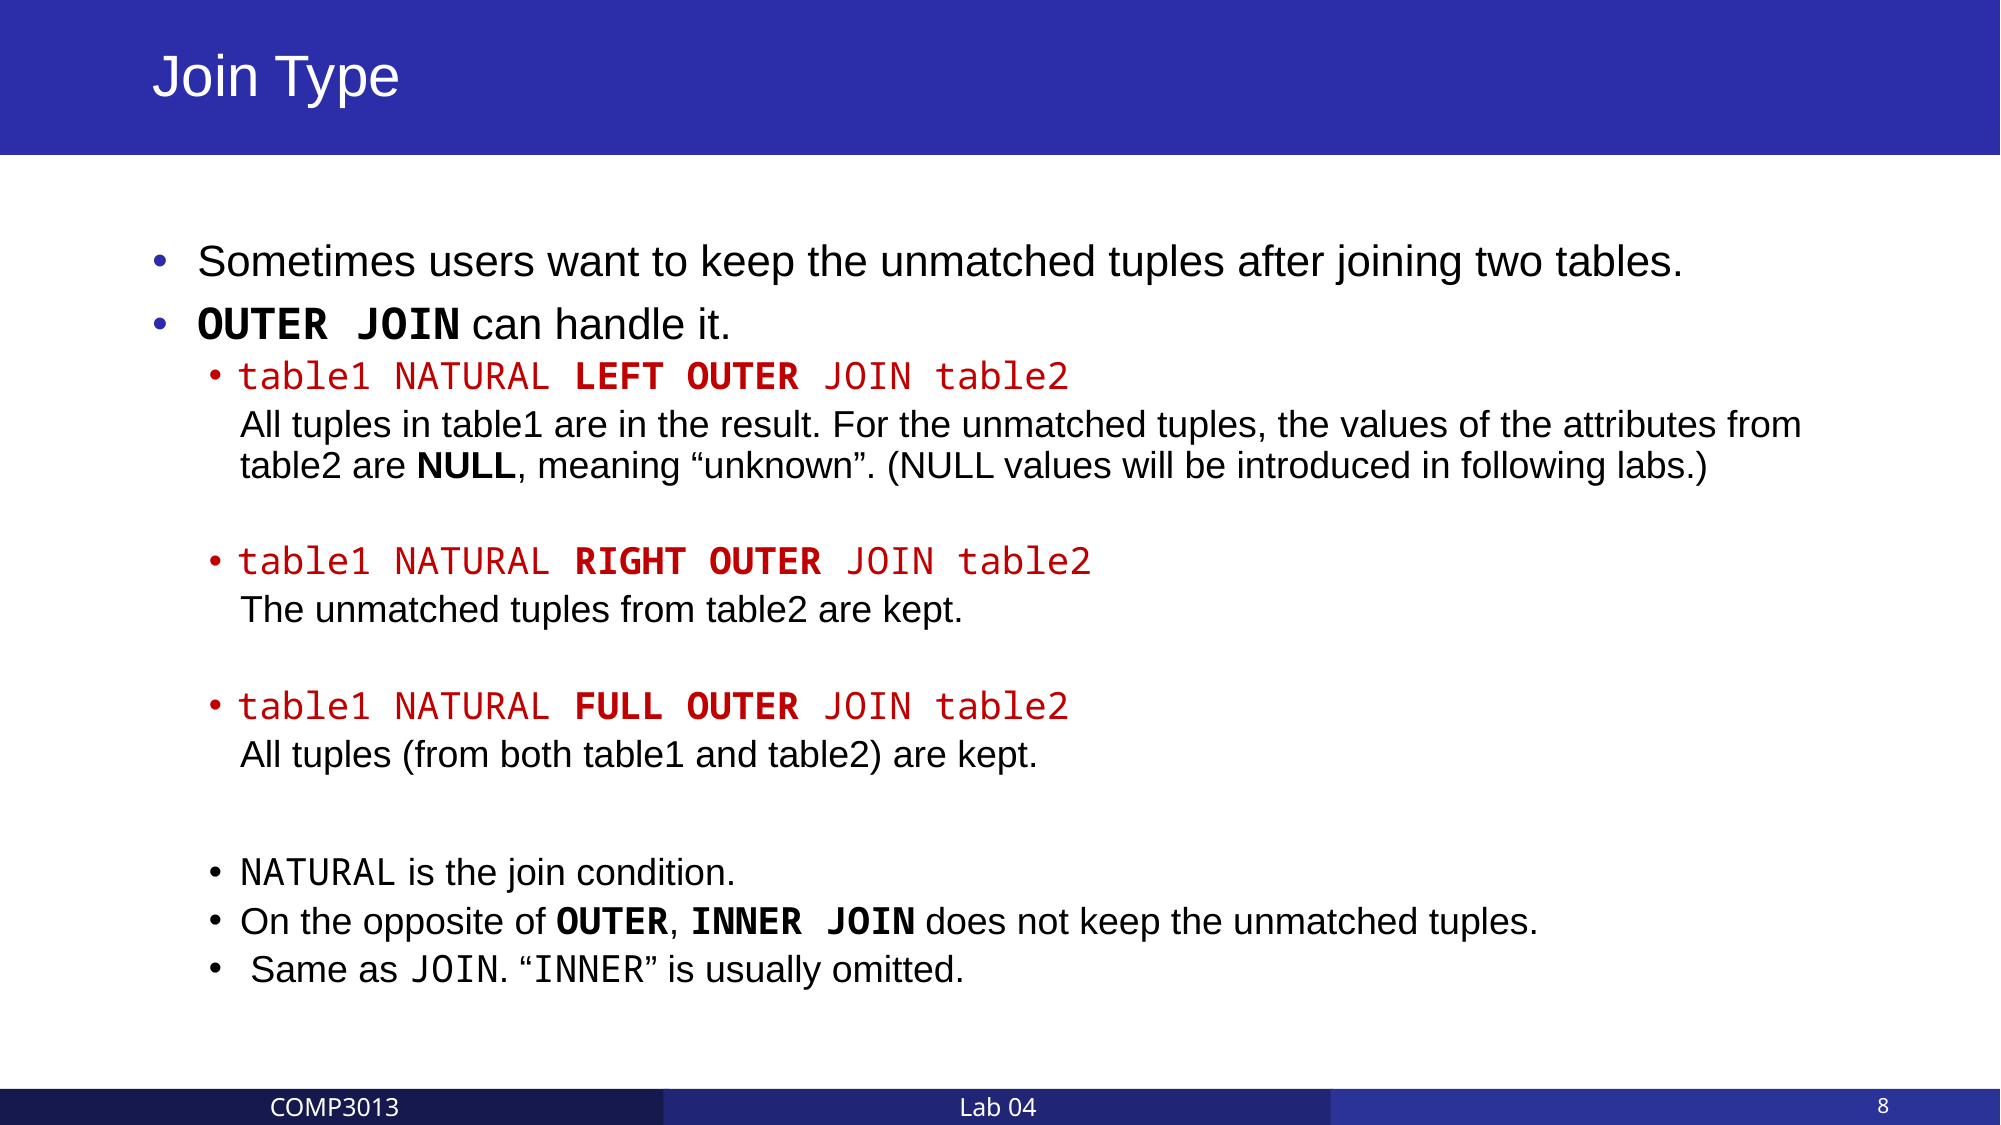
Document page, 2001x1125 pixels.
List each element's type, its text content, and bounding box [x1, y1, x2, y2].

list Sometimes users want to keep the unmatched tuples after joining two tables. OUTER JOIN can handle it. table1 NATURAL LEFT OUTER JOIN table2 All tuples in table1 are in the result. For the unmatched tuples, the values of the attributes from table2 are NULL, meaning “unknown”. (NULL values will be introduced in following labs.) table1 NATURAL RIGHT OUTER JOIN table2 The unmatched tuples from table2 are kept. table1 NATURAL FULL OUTER JOIN table2 All tuples (from both table1 and table2) are kept. NATURAL is the join condition. On the opposite of OUTER, INNER JOIN does not keep the unmatched tuples. Same as JOIN. “INNER” is usually omitted. [137, 231, 1863, 1036]
title Join Type [137, 7, 1863, 147]
